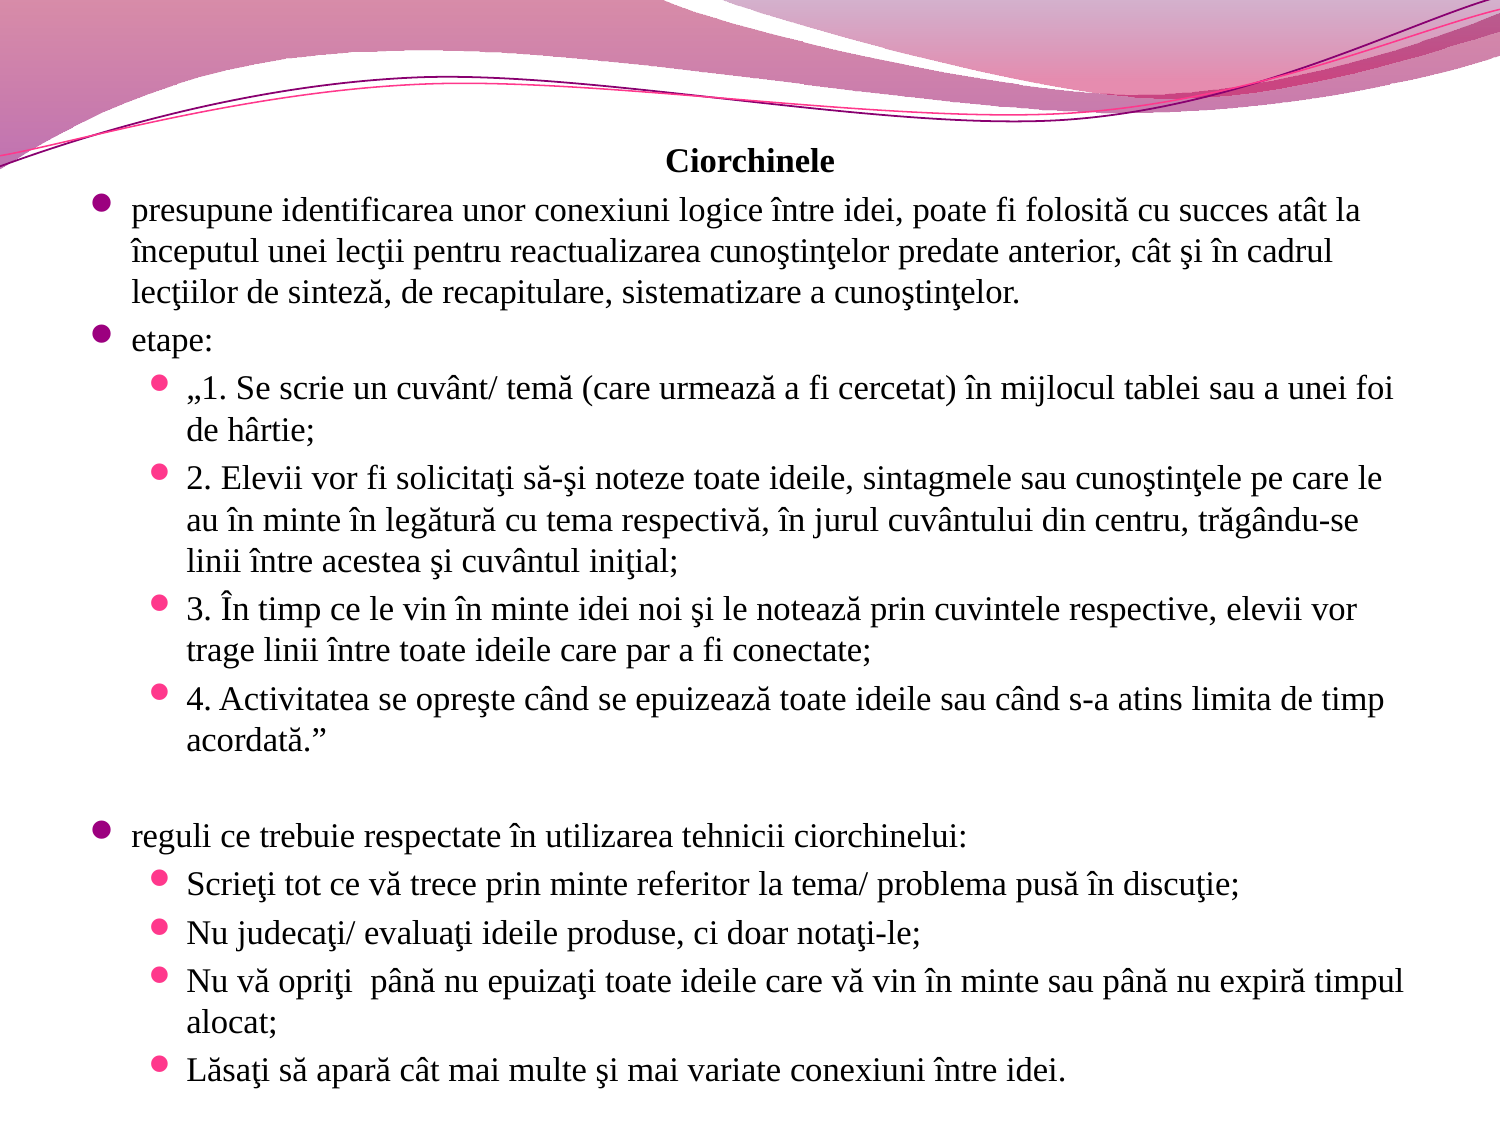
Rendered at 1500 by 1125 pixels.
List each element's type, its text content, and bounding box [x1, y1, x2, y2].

list Ciorchinele presupune identificarea unor conexiuni logice între idei, poate fi folosită cu succes atât la începutul unei lecţii pentru reactualizarea cunoştinţelor predate anterior, cât şi în cadrul lecţiilor de sinteză, de recapitulare, sistematizare a cunoştinţelor. etape: „1. Se scrie un cuvânt/ temă (care urmează a fi cercetat) în mijlocul tablei sau a unei foi de hârtie; 2. Elevii vor fi solicitaţi să-şi noteze toate ideile, sintagmele sau cunoştinţele pe care le au în minte în legătură cu tema respectivă, în jurul cuvântului din centru, trăgându-se linii între acestea şi cuvântul iniţial; 3. În timp ce le vin în minte idei noi şi le notează prin cuvintele respective, elevii vor trage linii între toate ideile care par a fi conectate; 4. Activitatea se opreşte când se epuizează toate ideile sau când s-a atins limita de timp acordată.” reguli ce trebuie respectate în utilizarea tehnicii ciorchinelui: Scrieţi tot ce vă trece prin minte referitor la tema/ problema pusă în discuţie; Nu judecaţi/ evaluaţi ideile produse, ci doar notaţi-le; Nu vă opriţi până nu epuizaţi toate ideile care vă vin în minte sau până nu expiră timpul alocat; Lăsaţi să apară cât mai multe şi mai variate conexiuni între idei. [75, 54, 1425, 1125]
